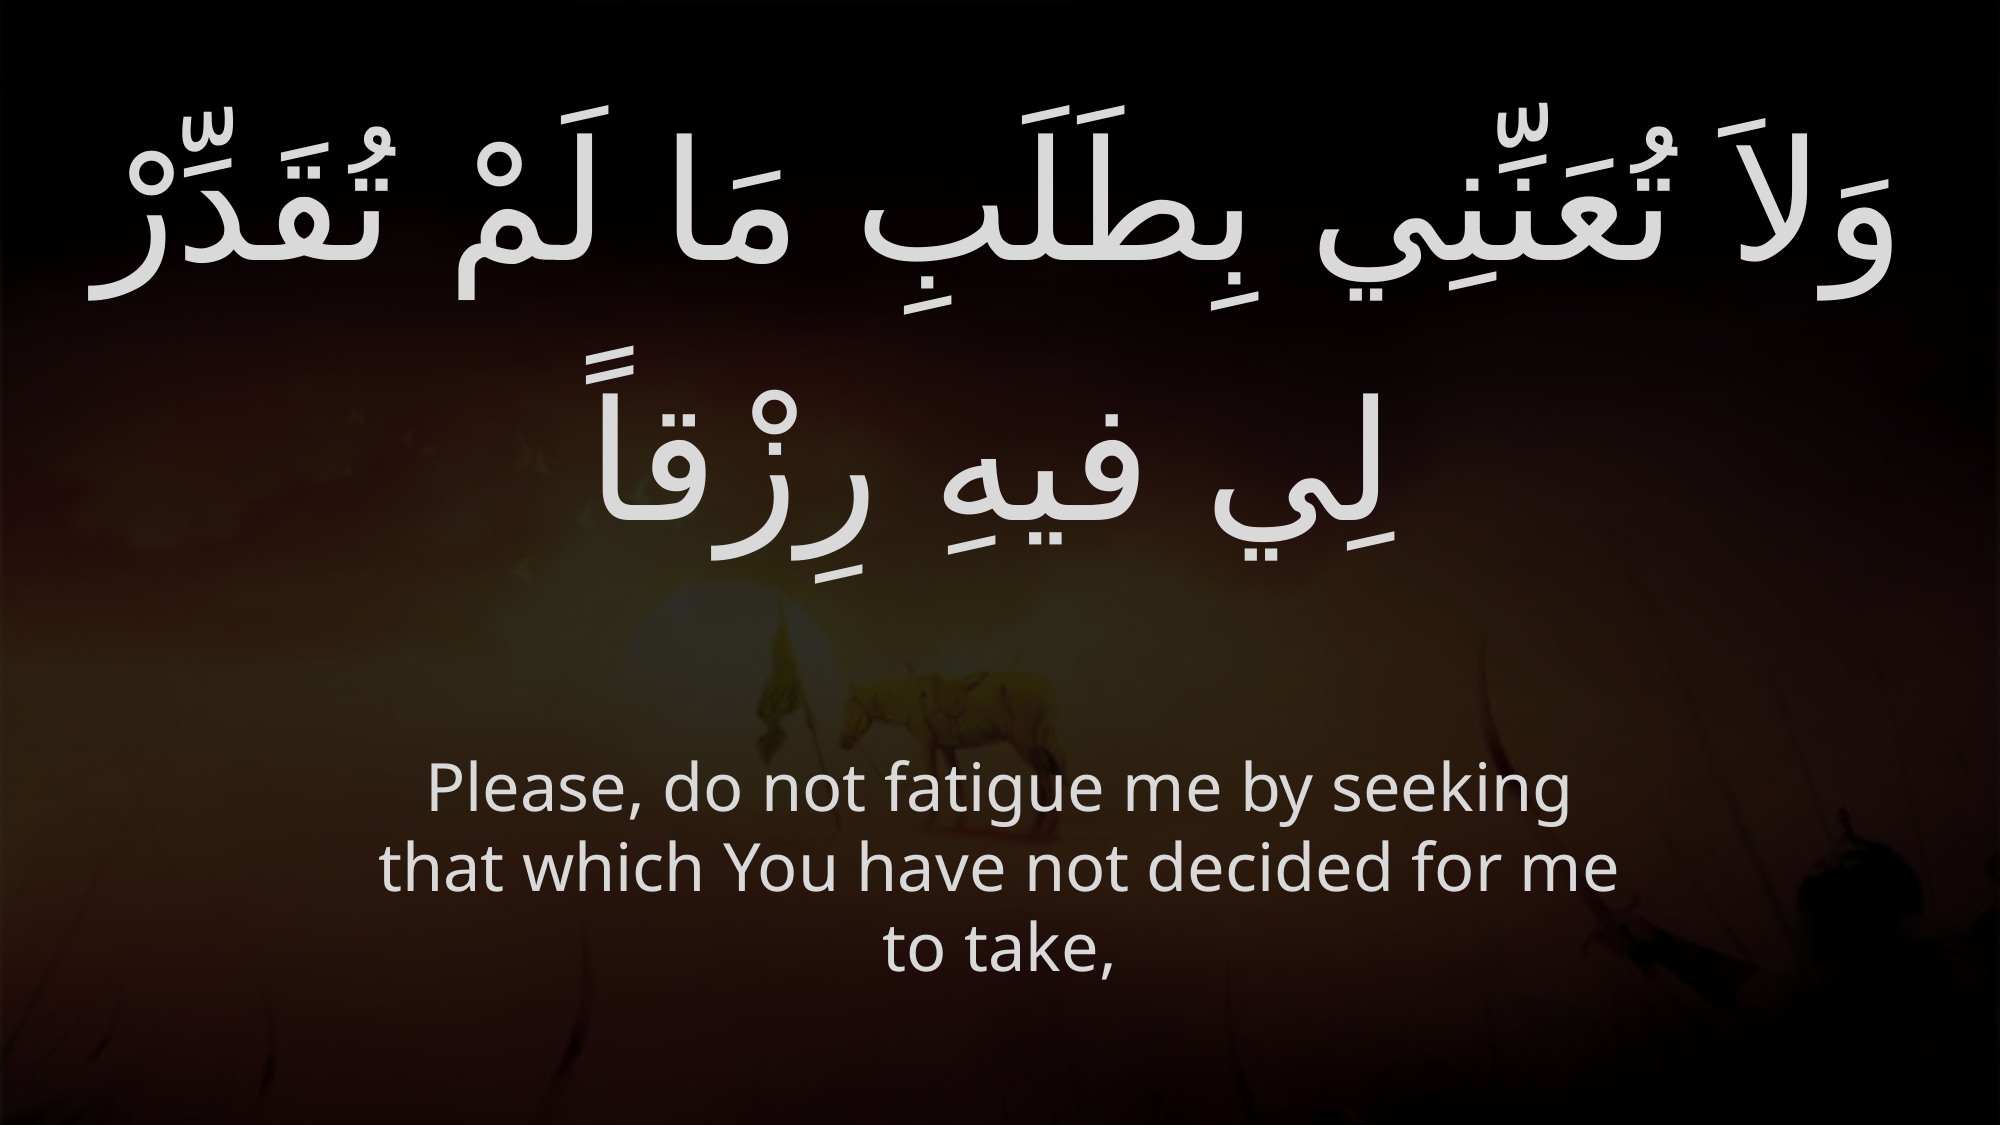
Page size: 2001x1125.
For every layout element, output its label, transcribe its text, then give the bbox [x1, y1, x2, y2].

list Please, do not fatigue me by seeking that which You have not decided for me to take, [356, 737, 1644, 1050]
title وَلاَ تُعَنِّنِي بِطَلَبِ مَا لَمْ تُقَدِّرْ لِي فيهِ رِزْقاً [0, 200, 2000, 388]
